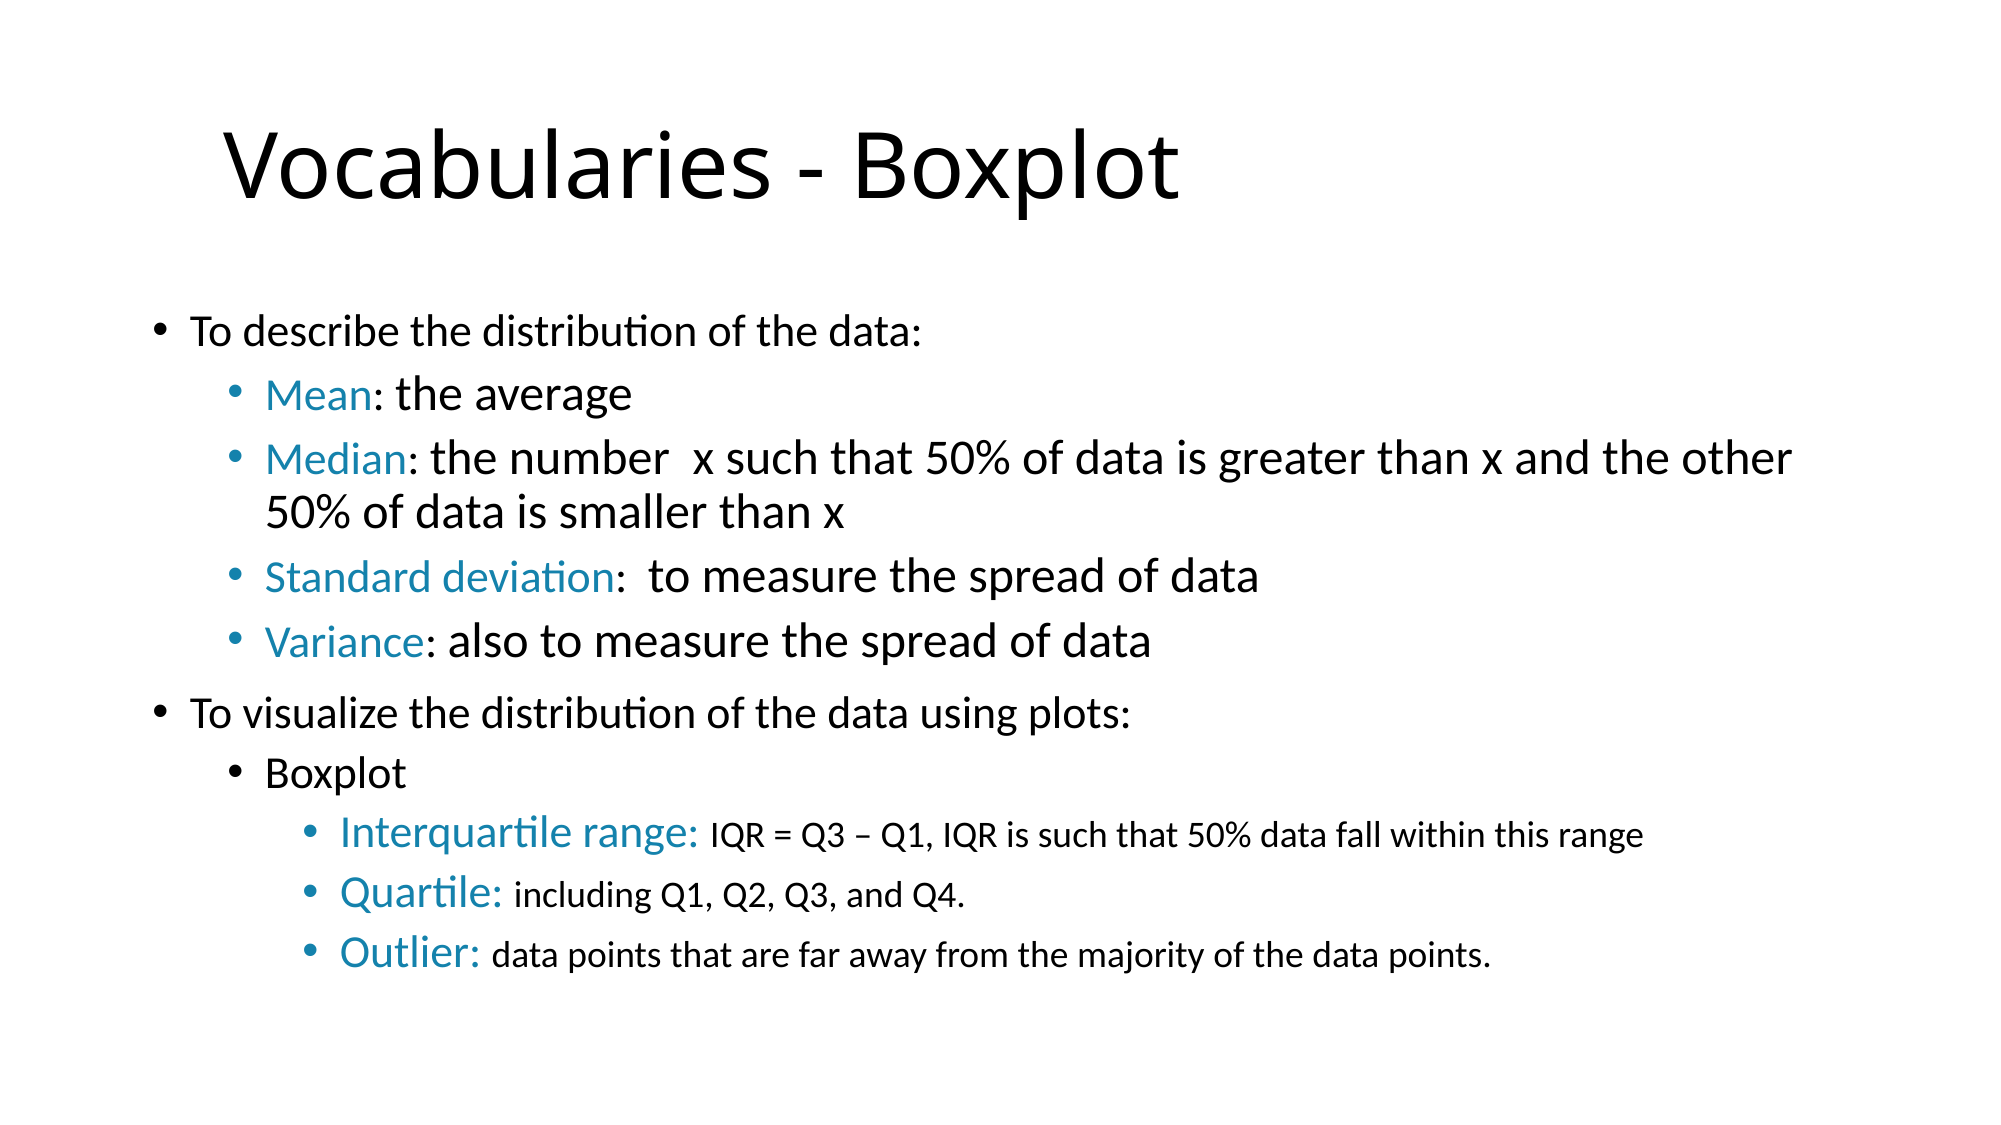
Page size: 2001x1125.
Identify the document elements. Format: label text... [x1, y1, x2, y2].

title Vocabularies - Boxplot [137, 59, 1863, 278]
list To describe the distribution of the data: Mean: the average Median: the number x such that 50% of data is greater than x and the other 50% of data is smaller than x Standard deviation: to measure the spread of data Variance: also to measure the spread of data To visualize the distribution of the data using plots: Boxplot Interquartile range: IQR = Q3 – Q1, IQR is such that 50% data fall within this range Quartile: including Q1, Q2, Q3, and Q4. Outlier: data points that are far away from the majority of the data points. [137, 299, 1863, 1014]
